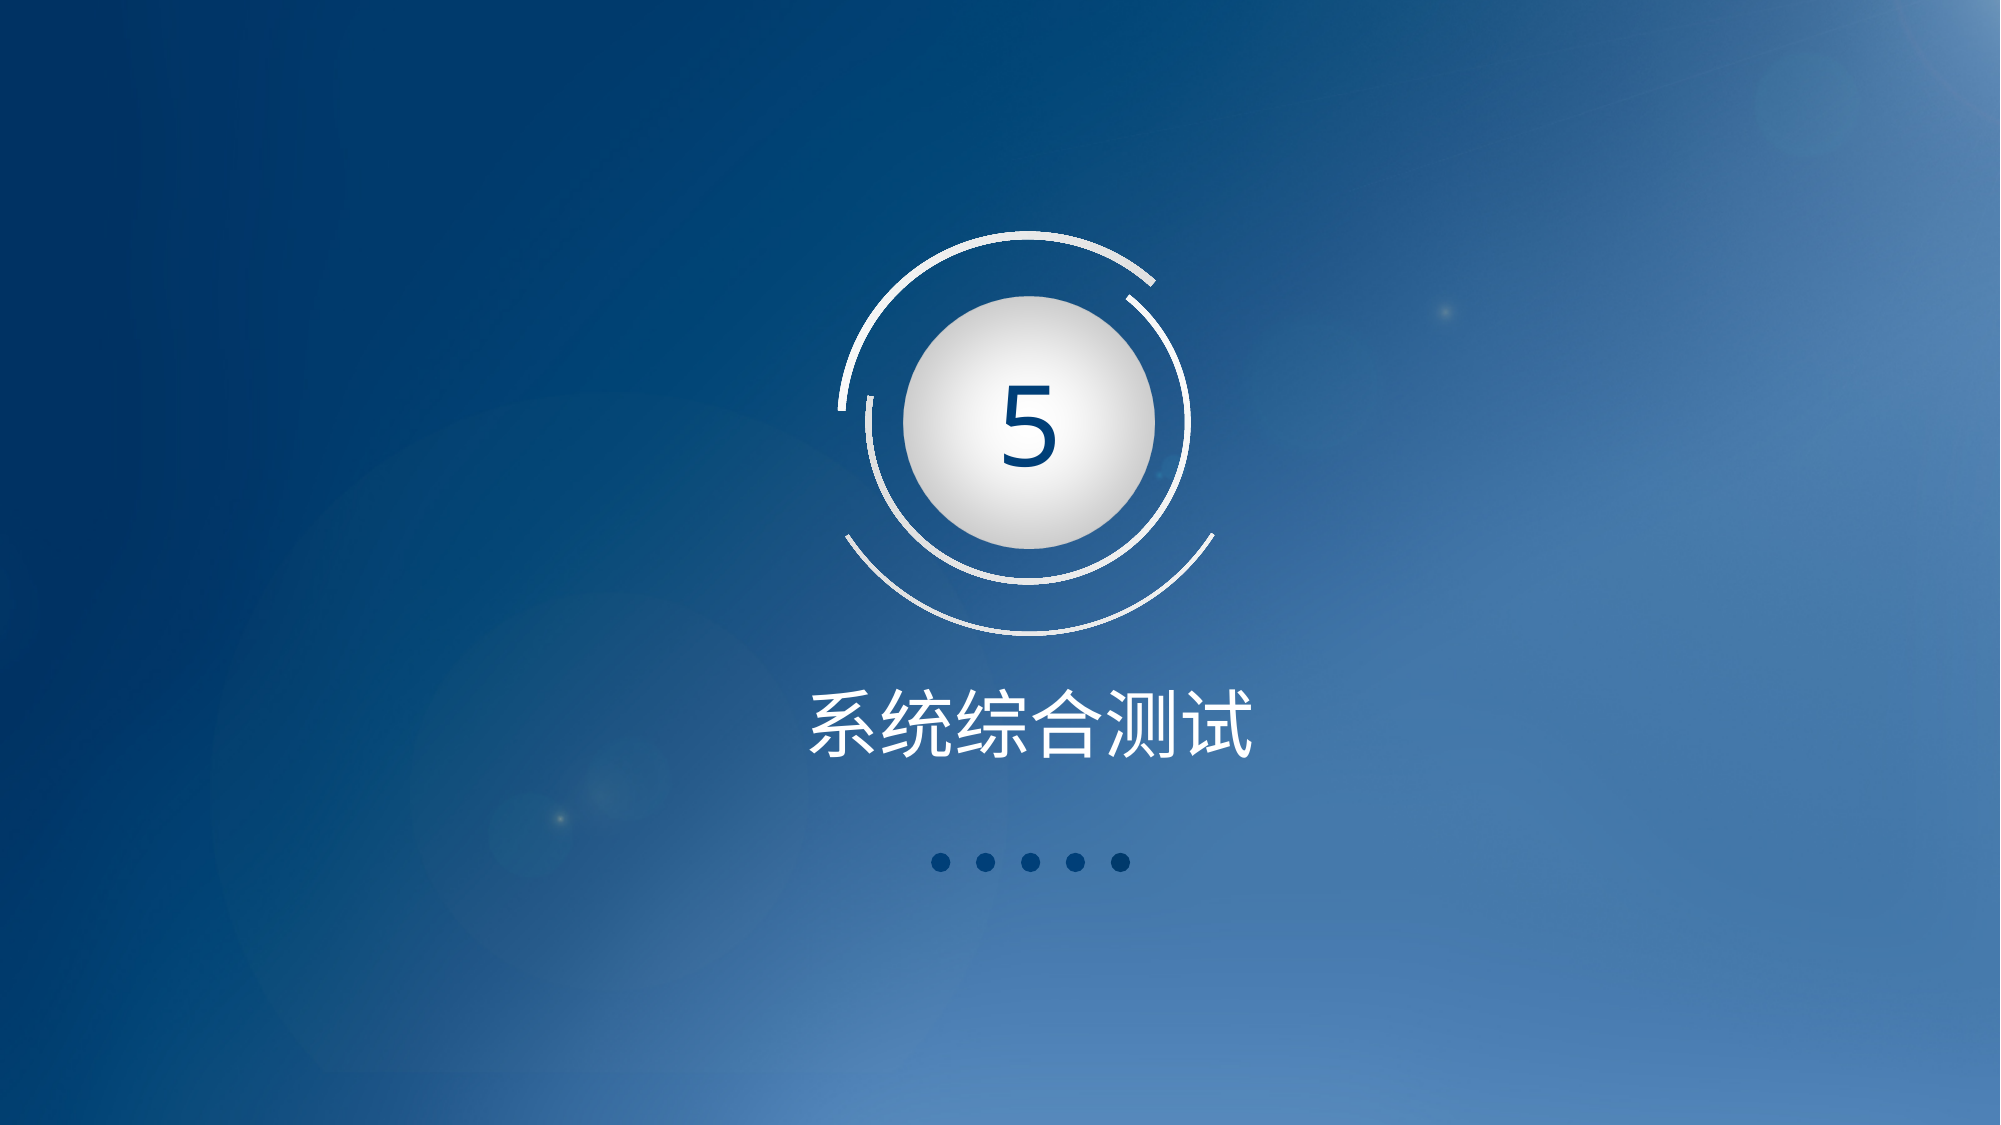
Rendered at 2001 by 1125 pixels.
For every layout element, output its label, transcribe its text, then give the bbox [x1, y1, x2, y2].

text_box [1021, 852, 1041, 873]
text_box [975, 852, 996, 873]
text_box [845, 533, 1215, 636]
text_box [837, 231, 1156, 411]
text_box [941, 559, 1116, 585]
text_box [1110, 852, 1131, 873]
text_box [1065, 852, 1086, 873]
picture [0, 0, 2000, 1125]
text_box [902, 296, 1156, 550]
text_box 系统综合测试 [747, 669, 1312, 775]
text_box [1159, 325, 1191, 519]
text_box [931, 852, 951, 873]
text_box [865, 395, 897, 518]
